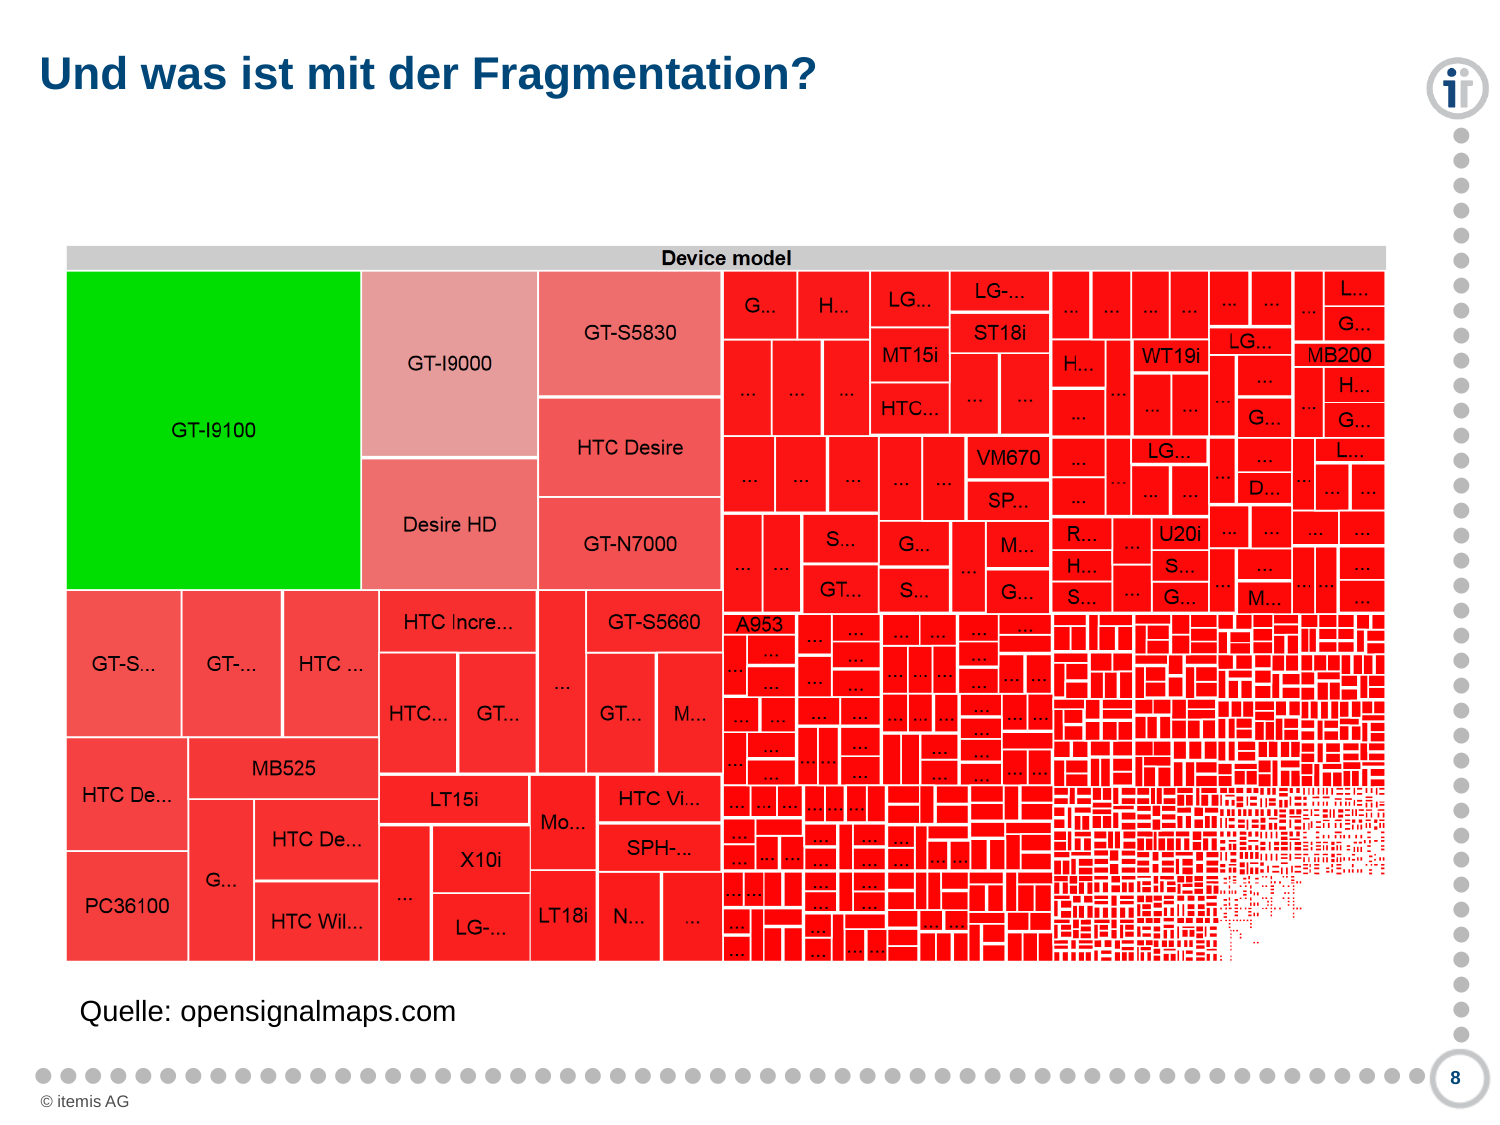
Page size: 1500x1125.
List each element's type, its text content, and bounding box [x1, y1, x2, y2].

text_box Quelle: opensignalmaps.com [64, 987, 621, 1035]
title Und was ist mit der Fragmentation? [39, 48, 1412, 132]
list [64, 243, 1387, 963]
picture [1426, 1046, 1492, 1112]
slide_number 8 [1428, 1067, 1493, 1095]
picture [1425, 55, 1490, 121]
